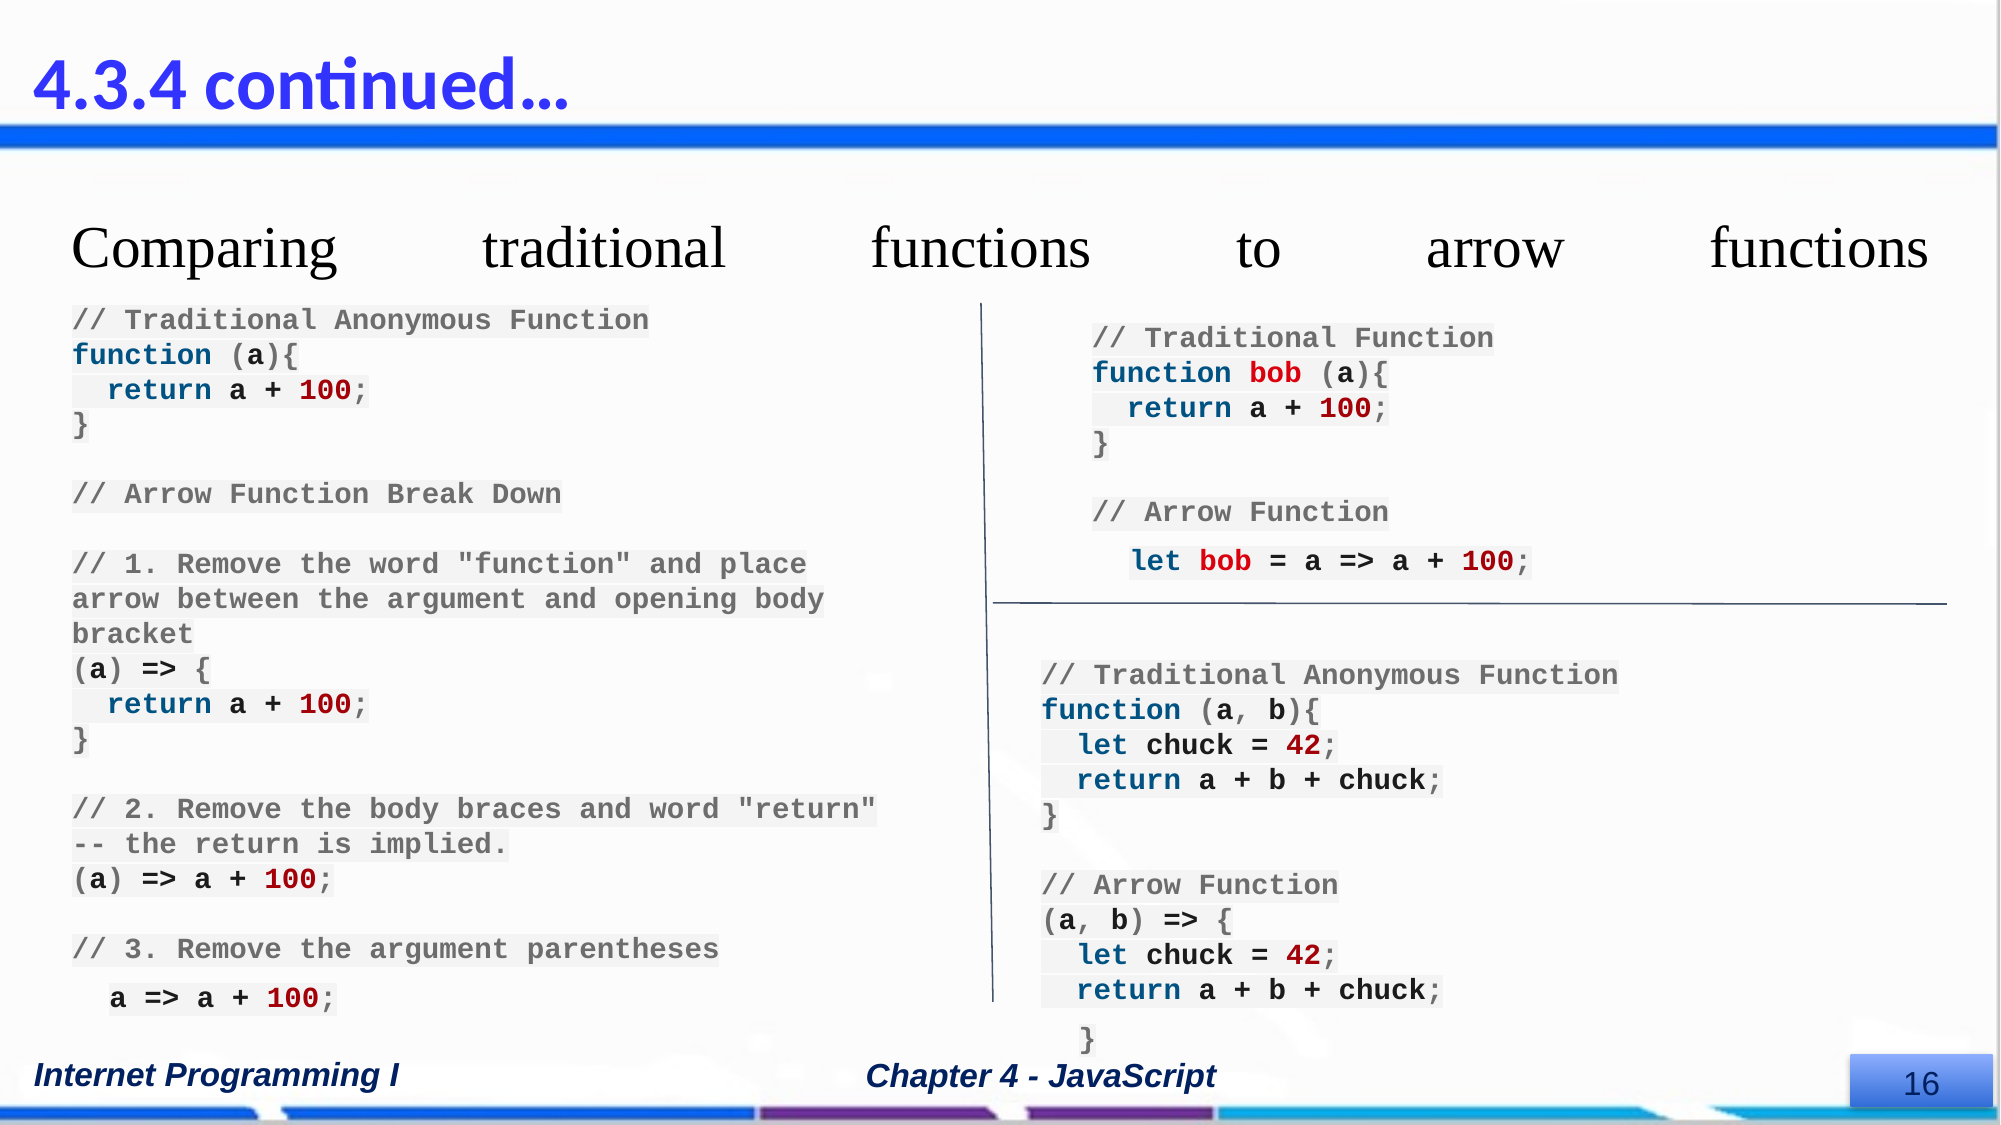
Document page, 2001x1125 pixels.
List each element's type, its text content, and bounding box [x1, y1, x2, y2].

text_box // Traditional Function function bob (a){ return a + 100; } // Arrow Function let bob = a => a + 100; [1076, 302, 1872, 592]
text_box 4.3.4 continued… [18, 27, 1925, 133]
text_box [980, 302, 994, 1003]
slide_number Internet Programming I [18, 1042, 469, 1103]
list Comparing traditional functions to arrow functions [56, 209, 1947, 999]
text_box // Traditional Anonymous Function function (a){ return a + 100; } // Arrow Function Break Down // 1. Remove the word "function" and place arrow between the argument and opening body bracket (a) => { return a + 100; } // 2. Remove the body braces and word "return" -- the return is implied. (a) => a + 100; // 3. Remove the argument parentheses a => a + 100; [56, 285, 915, 1101]
picture [0, 0, 2001, 1125]
slide_number ‹#› [1850, 1054, 1993, 1108]
text_box // Traditional Anonymous Function function (a, b){ let chuck = 42; return a + b + chuck; } // Arrow Function (a, b) => { let chuck = 42; return a + b + chuck; } [1025, 640, 1841, 1070]
footer Chapter 4 - JavaScript [703, 1044, 1379, 1104]
